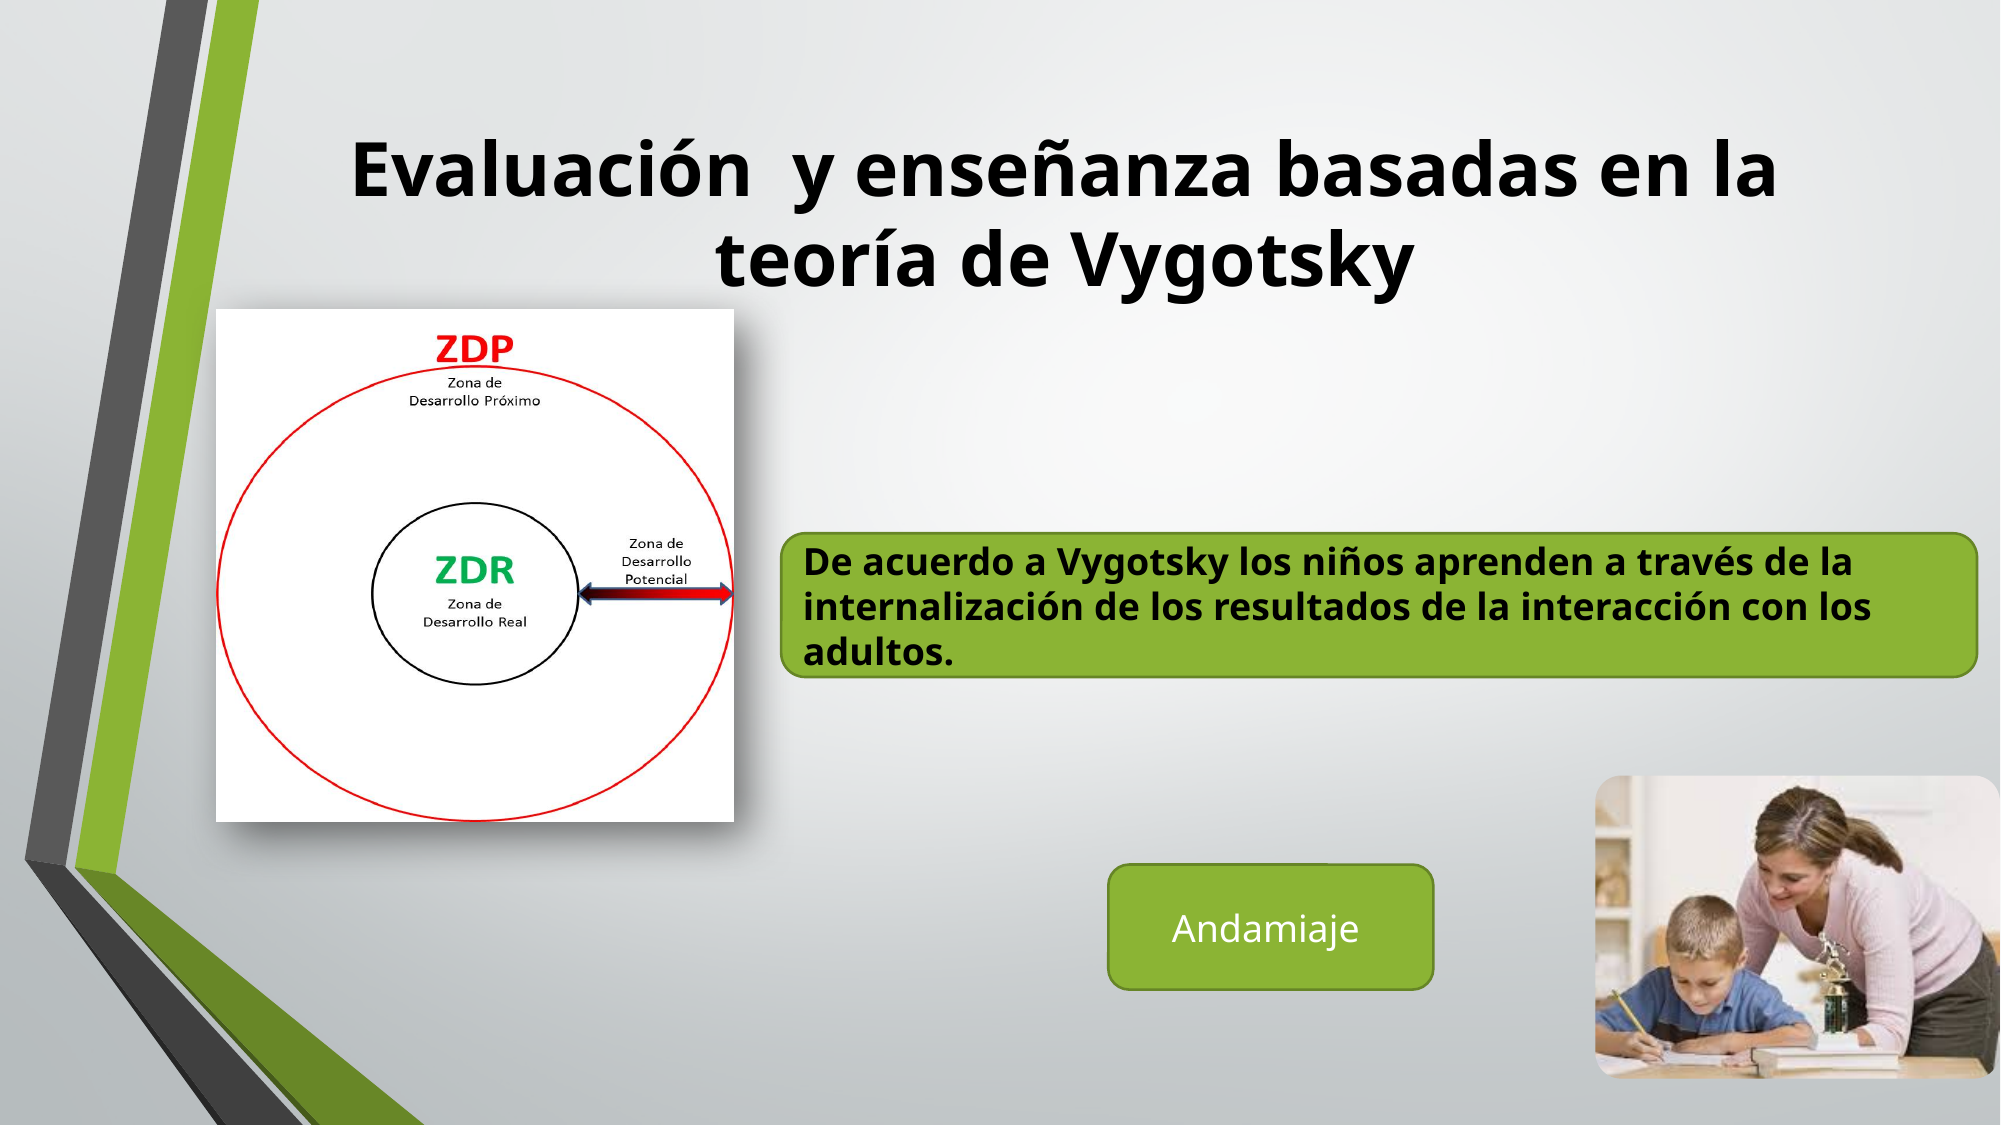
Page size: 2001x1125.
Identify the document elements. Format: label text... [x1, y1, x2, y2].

text_box Andamiaje [1106, 863, 1435, 991]
picture [1595, 775, 2000, 1079]
title Evaluación y enseñanza basadas en la teoría de Vygotsky [243, 112, 1887, 400]
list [216, 309, 734, 823]
text_box De acuerdo a Vygotsky los niños aprenden a través de la internalización de los resultados de la interacción con los adultos. [779, 531, 1979, 679]
